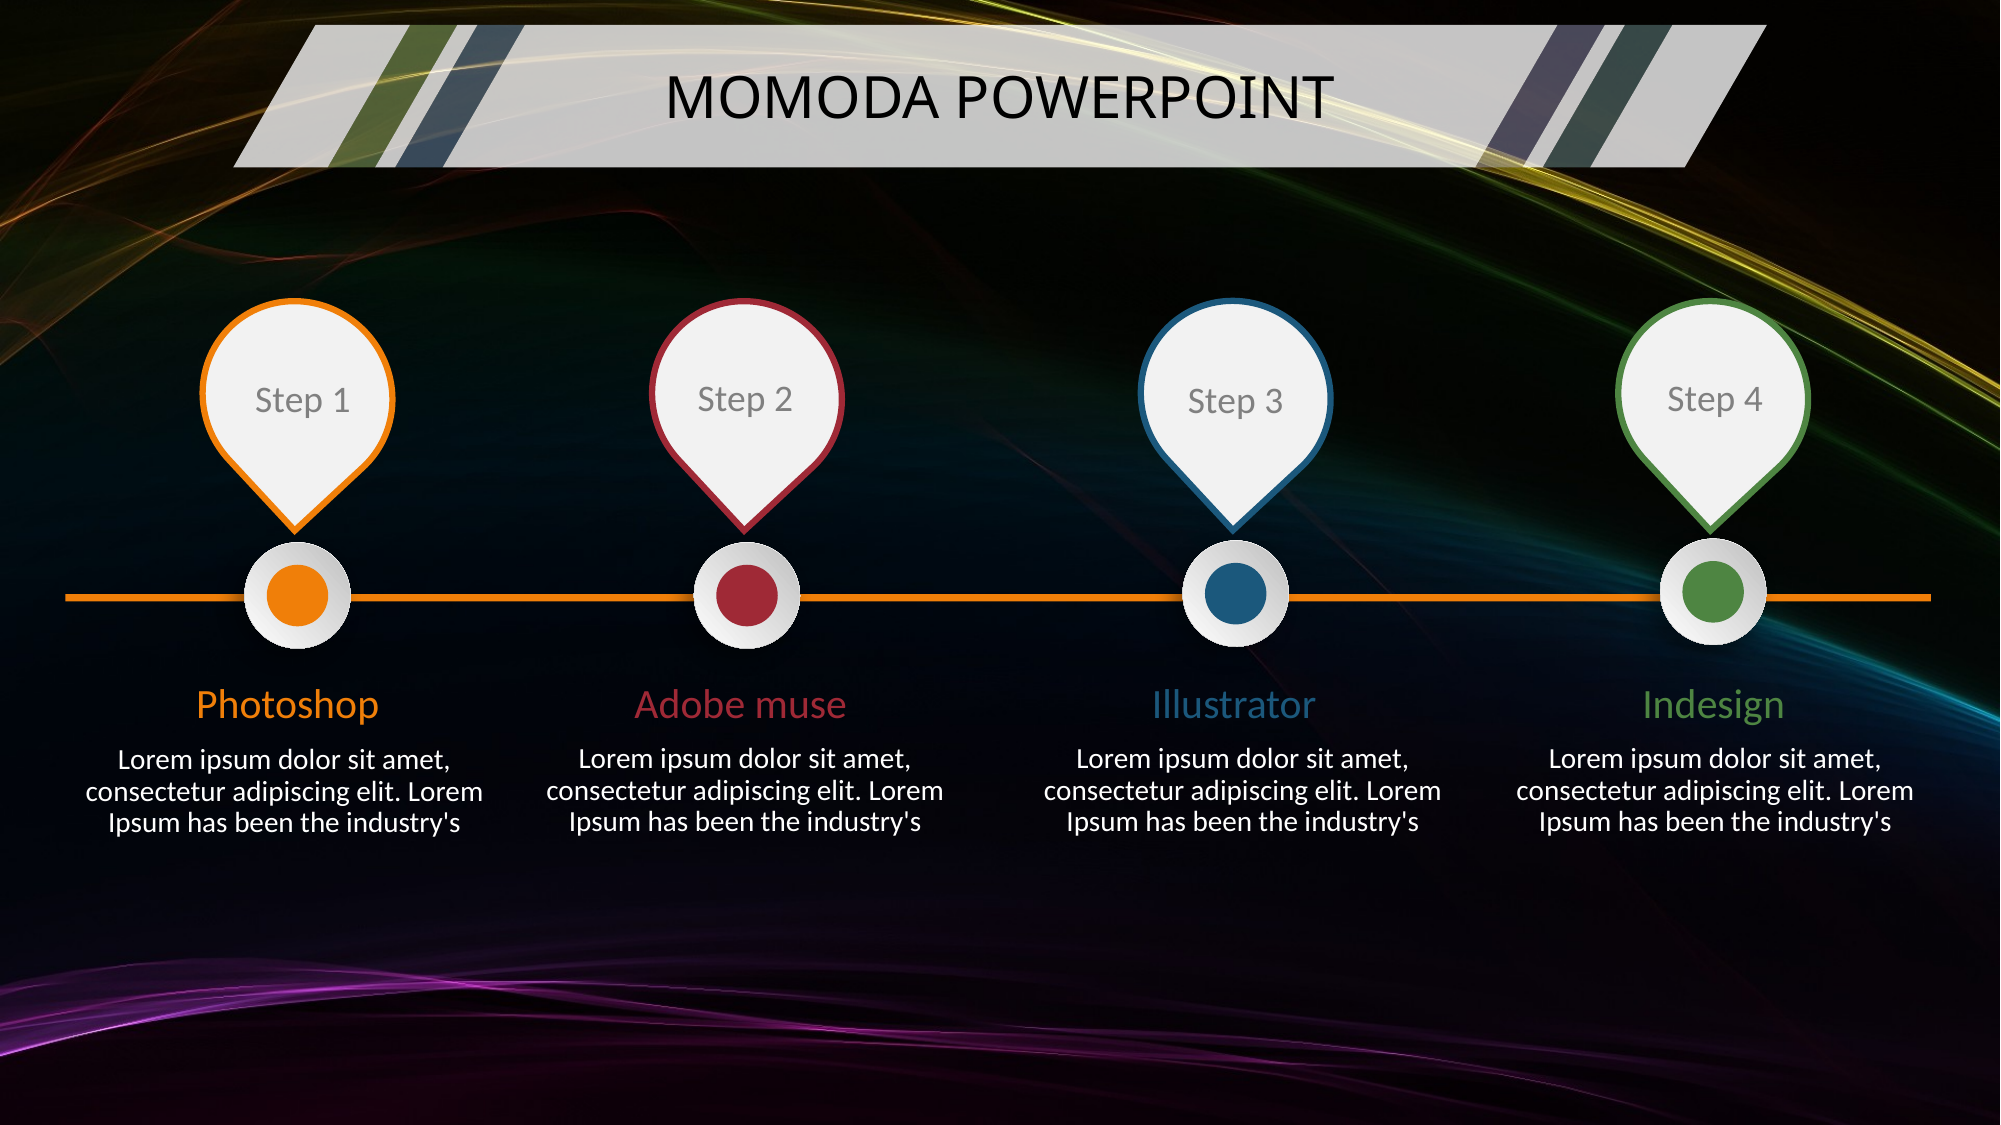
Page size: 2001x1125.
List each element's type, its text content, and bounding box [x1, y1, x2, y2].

text_box [1617, 300, 1810, 533]
text_box [805, 593, 1161, 603]
text_box Lorem ipsum dolor sit amet, consectetur adipiscing elit. Lorem Ipsum has been the industry's [1497, 736, 1934, 857]
text_box [1544, 23, 1671, 169]
text_box Step 3 [1173, 368, 1299, 429]
text_box [1139, 299, 1332, 532]
text_box Lorem ipsum dolor sit amet, consectetur adipiscing elit. Lorem Ipsum has been the industry's [1025, 736, 1461, 857]
text_box Step 4 [1652, 366, 1778, 427]
text_box Photoshop [181, 669, 414, 735]
text_box [355, 593, 672, 603]
picture [1861, 676, 1876, 682]
text_box MOMODA POWERPOINT [609, 53, 1390, 139]
text_box [329, 23, 456, 169]
text_box [64, 593, 222, 603]
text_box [1182, 540, 1289, 647]
text_box Lorem ipsum dolor sit amet, consectetur adipiscing elit. Lorem Ipsum has been the industry's [527, 736, 963, 857]
text_box [1771, 593, 1932, 603]
text_box [373, 23, 480, 169]
text_box Step 1 [240, 368, 366, 428]
text_box Lorem ipsum dolor sit amet, consectetur adipiscing elit. Lorem Ipsum has been the industry's [66, 737, 503, 857]
text_box [201, 300, 394, 533]
text_box [440, 23, 1560, 169]
text_box [651, 300, 843, 533]
text_box Illustrator [1137, 669, 1370, 735]
text_box [1520, 23, 1627, 169]
text_box [396, 23, 524, 169]
picture [0, 0, 2000, 1125]
text_box [1476, 23, 1604, 169]
text_box [231, 23, 412, 169]
text_box [1588, 23, 1769, 169]
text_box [1660, 538, 1767, 645]
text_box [244, 542, 351, 649]
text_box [693, 542, 801, 649]
text_box Indesign [1627, 669, 1861, 735]
text_box Adobe muse [619, 669, 872, 735]
text_box Step 2 [683, 366, 809, 427]
text_box [1292, 593, 1638, 603]
